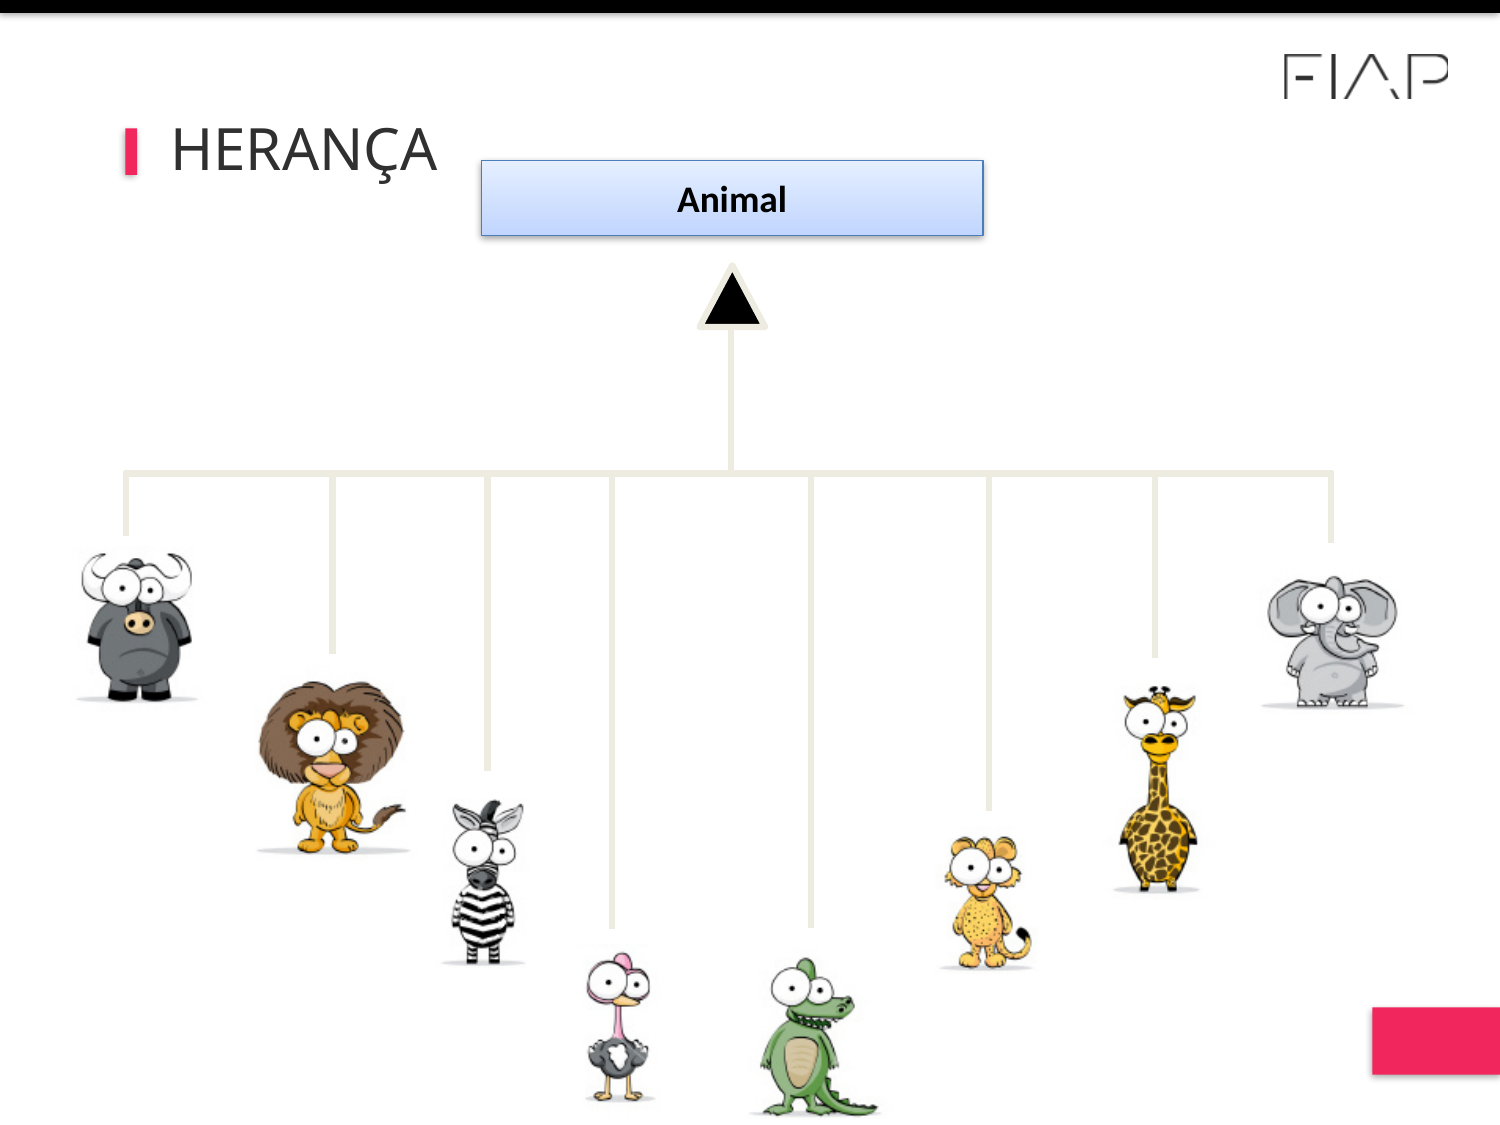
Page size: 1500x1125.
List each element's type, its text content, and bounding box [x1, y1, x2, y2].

picture [569, 944, 664, 1117]
picture [1283, 53, 1449, 99]
text_box [125, 128, 138, 176]
text_box Animal [481, 160, 984, 236]
picture [1333, 566, 1429, 716]
picture [934, 930, 1043, 974]
picture [70, 546, 123, 716]
picture [718, 947, 907, 1119]
picture [431, 930, 544, 969]
text_box HERANÇA [155, 112, 1364, 191]
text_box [123, 265, 1333, 930]
text_box [0, 0, 1500, 14]
text_box [1372, 1007, 1500, 1075]
